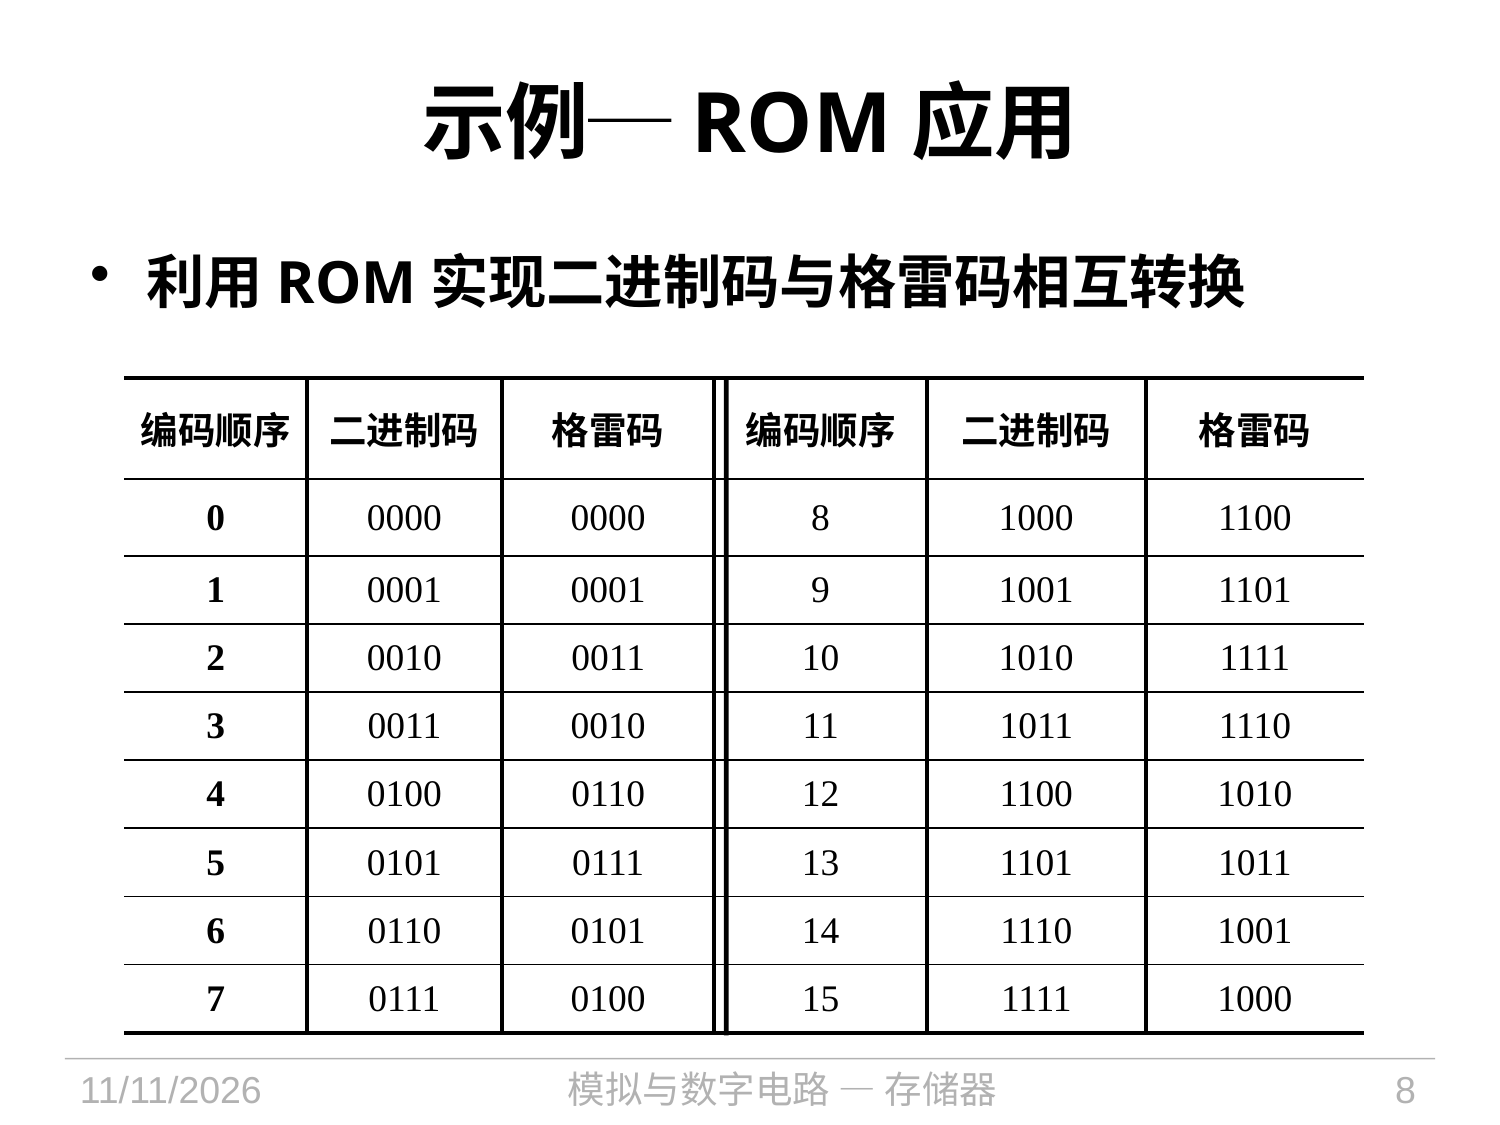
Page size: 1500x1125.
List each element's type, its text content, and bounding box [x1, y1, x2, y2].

table_header 二进制码 [929, 380, 1144, 478]
table_cell 1010 [1148, 761, 1364, 827]
table_cell 8 [716, 480, 726, 555]
table_cell 15 [716, 965, 726, 1031]
table_cell 0000 [504, 480, 712, 555]
table_cell 13 [727, 829, 925, 896]
table_header 编码顺序 [716, 380, 726, 478]
table_header 格雷码 [504, 380, 712, 478]
table_cell 0001 [309, 557, 500, 623]
table_cell 5 [124, 829, 305, 896]
table_cell 13 [716, 829, 726, 896]
table_cell 1110 [1148, 693, 1364, 759]
table_cell 1000 [1148, 965, 1364, 1031]
table_cell 12 [716, 761, 726, 827]
table_cell 0000 [309, 480, 500, 555]
table_cell 0 [124, 480, 305, 555]
table_cell 4 [124, 761, 305, 827]
table_cell 0110 [309, 897, 500, 964]
table_cell 1100 [929, 761, 1144, 827]
table_cell 6 [124, 897, 305, 964]
list 利用ROM实现二进制码与格雷码相互转换 [75, 237, 1425, 1047]
table_header 二进制码 [309, 380, 500, 478]
table_cell 1101 [1148, 557, 1364, 623]
table_cell 1110 [929, 897, 1144, 964]
table_cell 0001 [504, 557, 712, 623]
table_cell 10 [727, 625, 925, 691]
table_header 编码顺序 [727, 380, 925, 478]
table_cell 1100 [1148, 480, 1364, 555]
slide_number 8 [1230, 1058, 1431, 1125]
table_cell 12 [727, 761, 925, 827]
table_cell 15 [727, 965, 925, 1031]
table_cell 0100 [504, 965, 712, 1031]
table_cell 9 [727, 557, 925, 623]
table_cell 0010 [504, 693, 712, 759]
table_cell 2 [124, 625, 305, 691]
table_cell 0110 [504, 761, 712, 827]
table_cell 0111 [309, 965, 500, 1031]
table_cell 9 [716, 557, 726, 623]
table_cell 1000 [929, 480, 1144, 555]
table_cell 14 [716, 897, 726, 964]
table_cell 11 [716, 693, 726, 759]
table_cell 1101 [929, 829, 1144, 896]
title 示例─ROM应用 [75, 24, 1425, 213]
table_cell 0101 [504, 897, 712, 964]
table_cell 0011 [504, 625, 712, 691]
table_cell 10 [716, 625, 726, 691]
table_cell 1001 [929, 557, 1144, 623]
table_cell 0101 [309, 829, 500, 896]
table_cell 7 [124, 965, 305, 1031]
table_cell 8 [727, 480, 925, 555]
table_header 格雷码 [1148, 380, 1364, 478]
table_cell 1011 [1148, 829, 1364, 896]
table_cell 11 [727, 693, 925, 759]
table_cell 0111 [504, 829, 712, 896]
table_cell 0010 [309, 625, 500, 691]
table_cell 1111 [1148, 625, 1364, 691]
table_cell 0100 [309, 761, 500, 827]
table_cell 1111 [929, 965, 1144, 1031]
table_header 编码顺序 [124, 380, 305, 478]
footer 模拟与数字电路 — 存储器 [359, 1058, 1205, 1125]
table_cell 1011 [929, 693, 1144, 759]
table_cell 14 [727, 897, 925, 964]
table_cell 0011 [309, 693, 500, 759]
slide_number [64, 1058, 348, 1125]
table_cell 1010 [929, 625, 1144, 691]
table_cell 1001 [1148, 897, 1364, 964]
table_cell 3 [124, 693, 305, 759]
table_cell 1 [124, 557, 305, 623]
